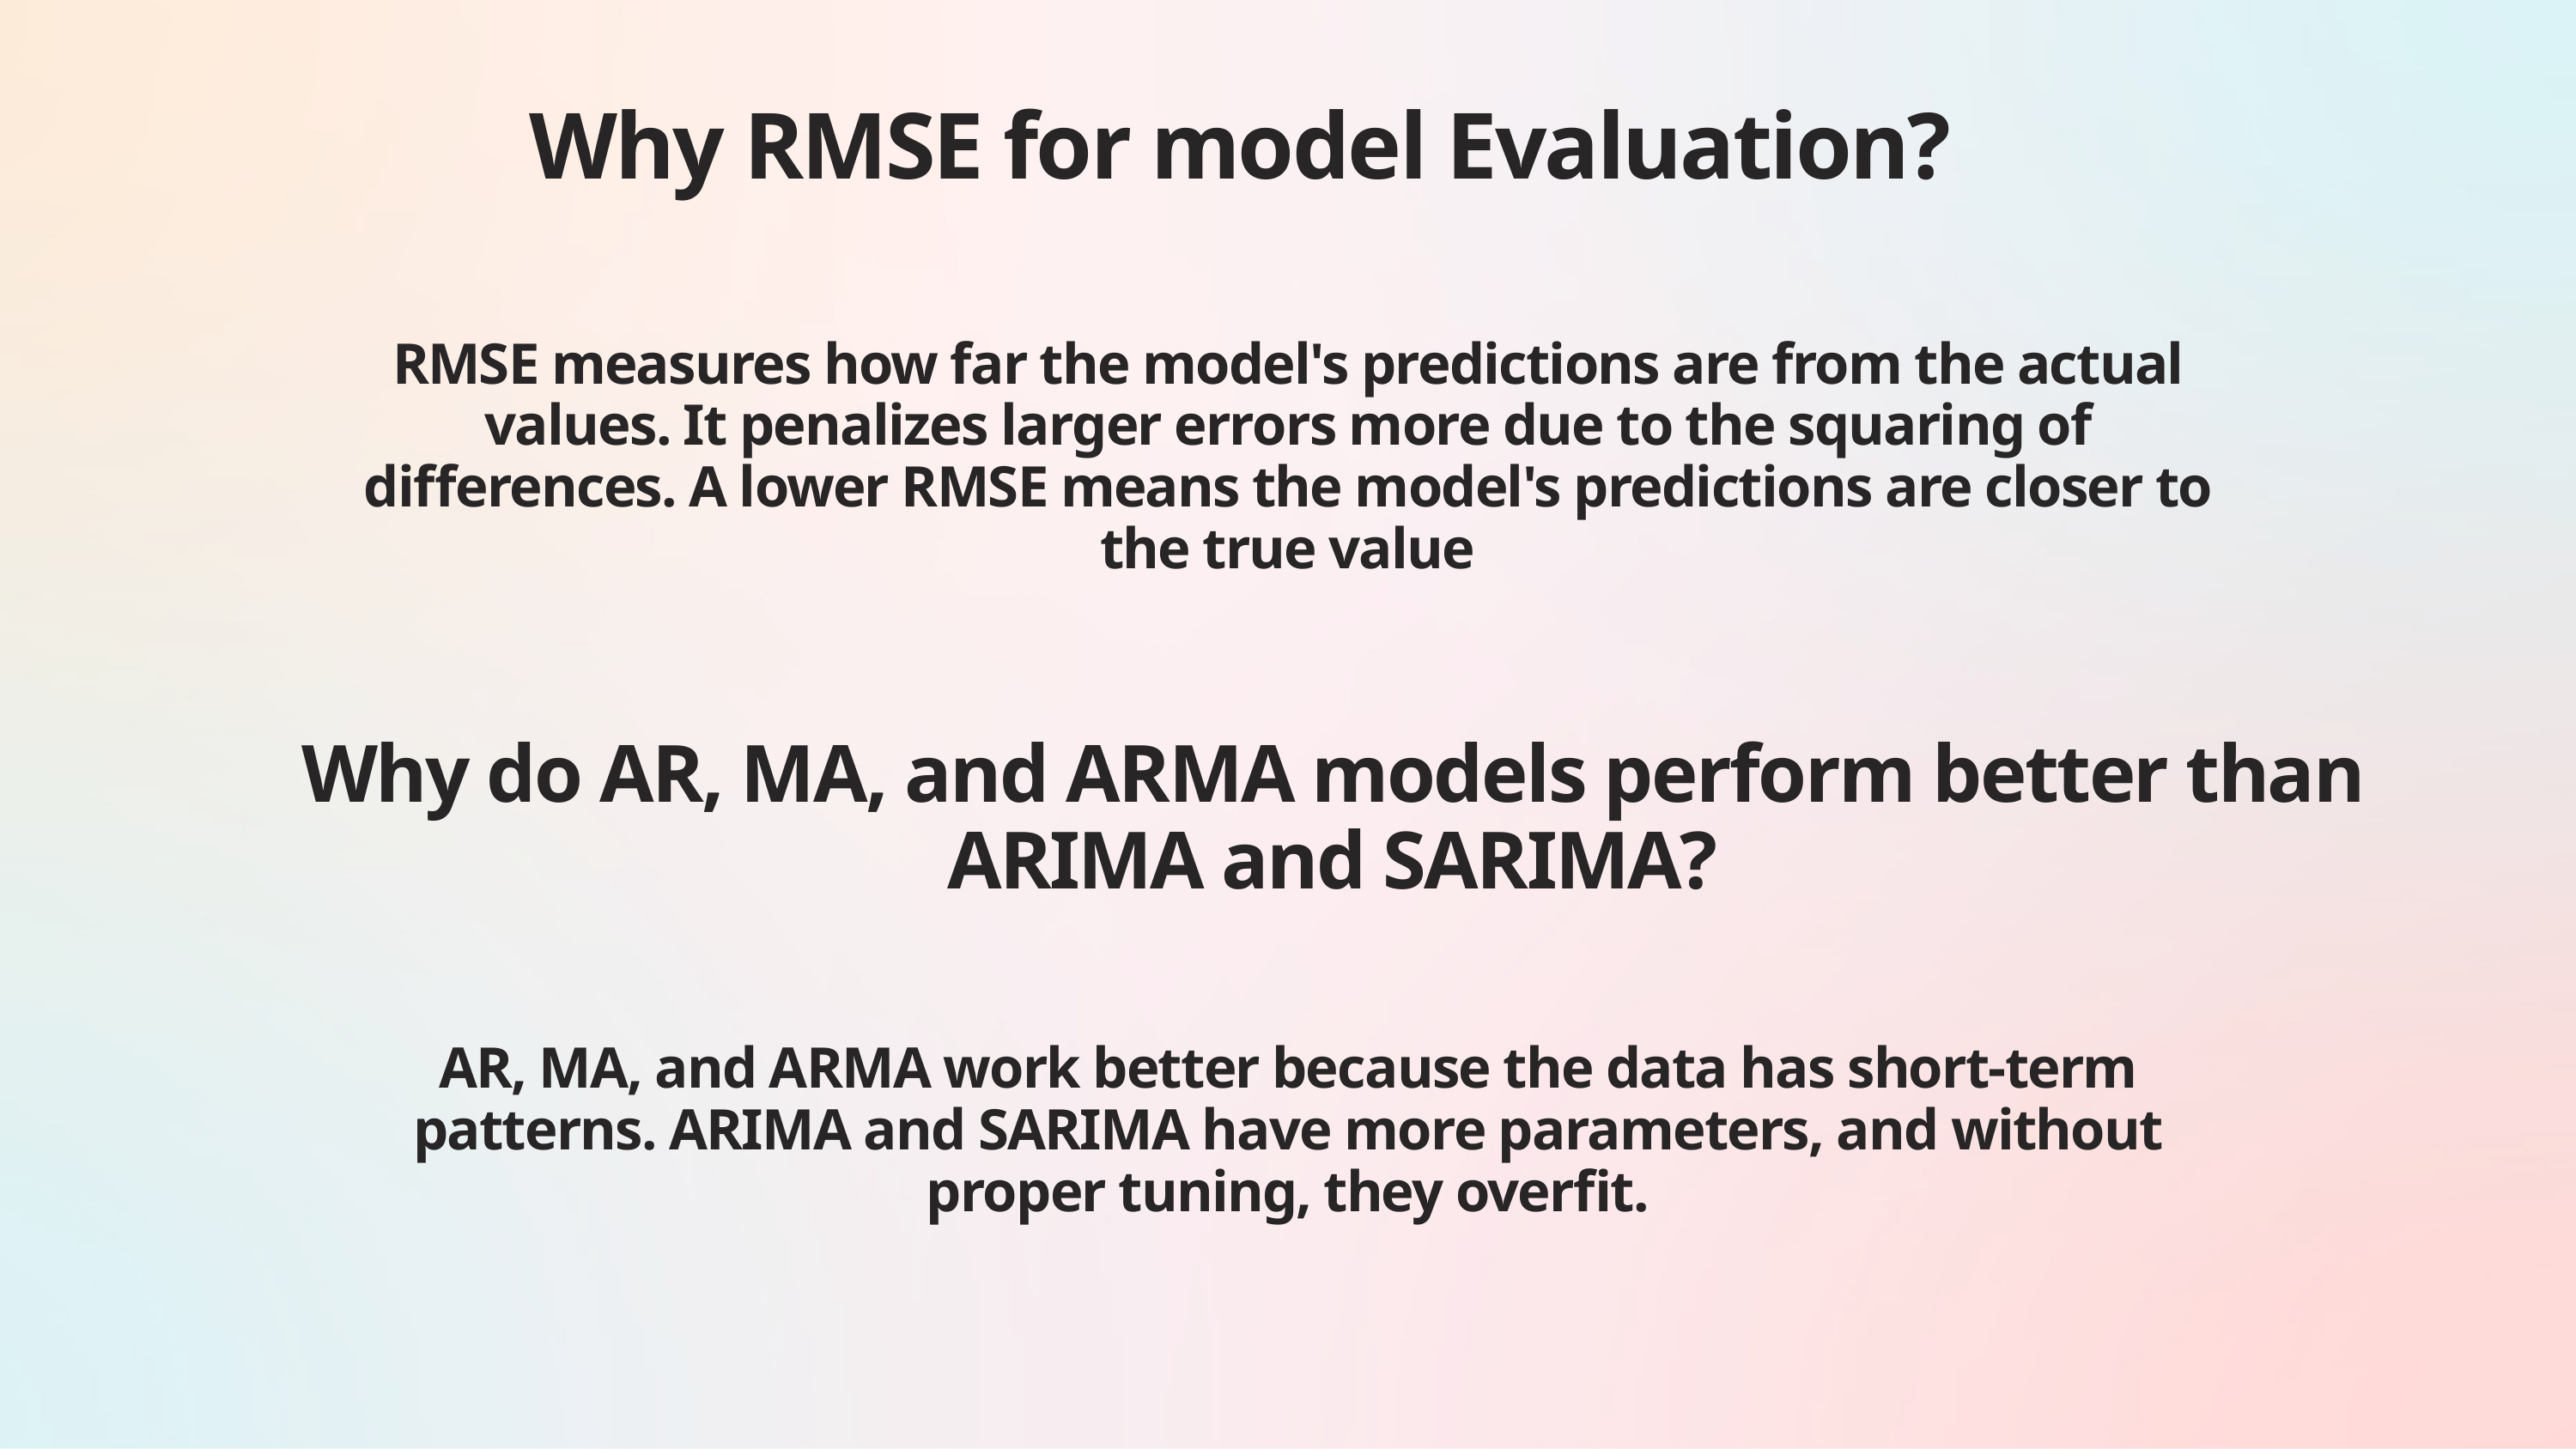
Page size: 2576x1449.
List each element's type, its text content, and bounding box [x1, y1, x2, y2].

text_box Why RMSE for model Evaluation? [228, 96, 2251, 197]
text_box RMSE measures how far the model's predictions are from the actual values. It penalizes larger errors more due to the squaring of differences. A lower RMSE means the model's predictions are closer to the true value [355, 333, 2221, 580]
text_box Why do AR, MA, and ARMA models perform better than ARIMA and SARIMA? [231, 731, 2434, 905]
text_box [0, 0, 2576, 1449]
text_box AR, MA, and ARMA work better because the data has short-term patterns. ARIMA and SARIMA have more parameters, and without proper tuning, they overfit. [355, 1038, 2221, 1223]
